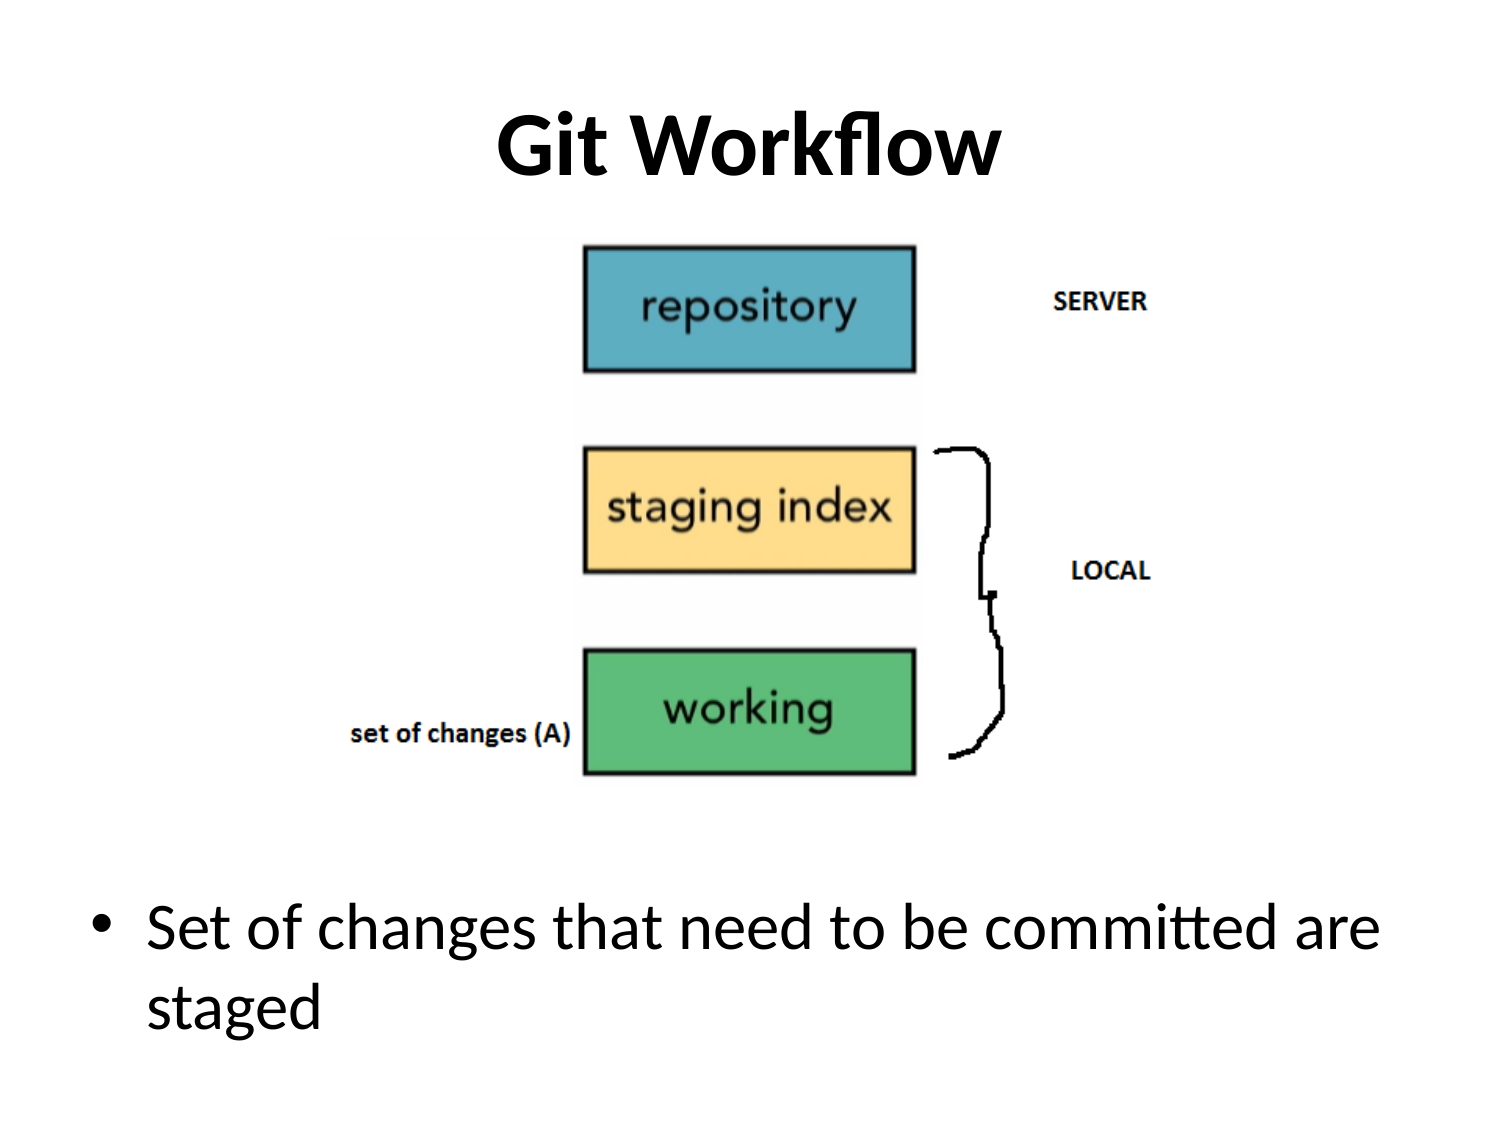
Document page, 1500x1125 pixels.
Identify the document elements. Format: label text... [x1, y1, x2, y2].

picture [324, 237, 1168, 788]
list Set of changes that need to be committed are staged [75, 875, 1425, 1080]
title Git Workflow [75, 45, 1425, 233]
